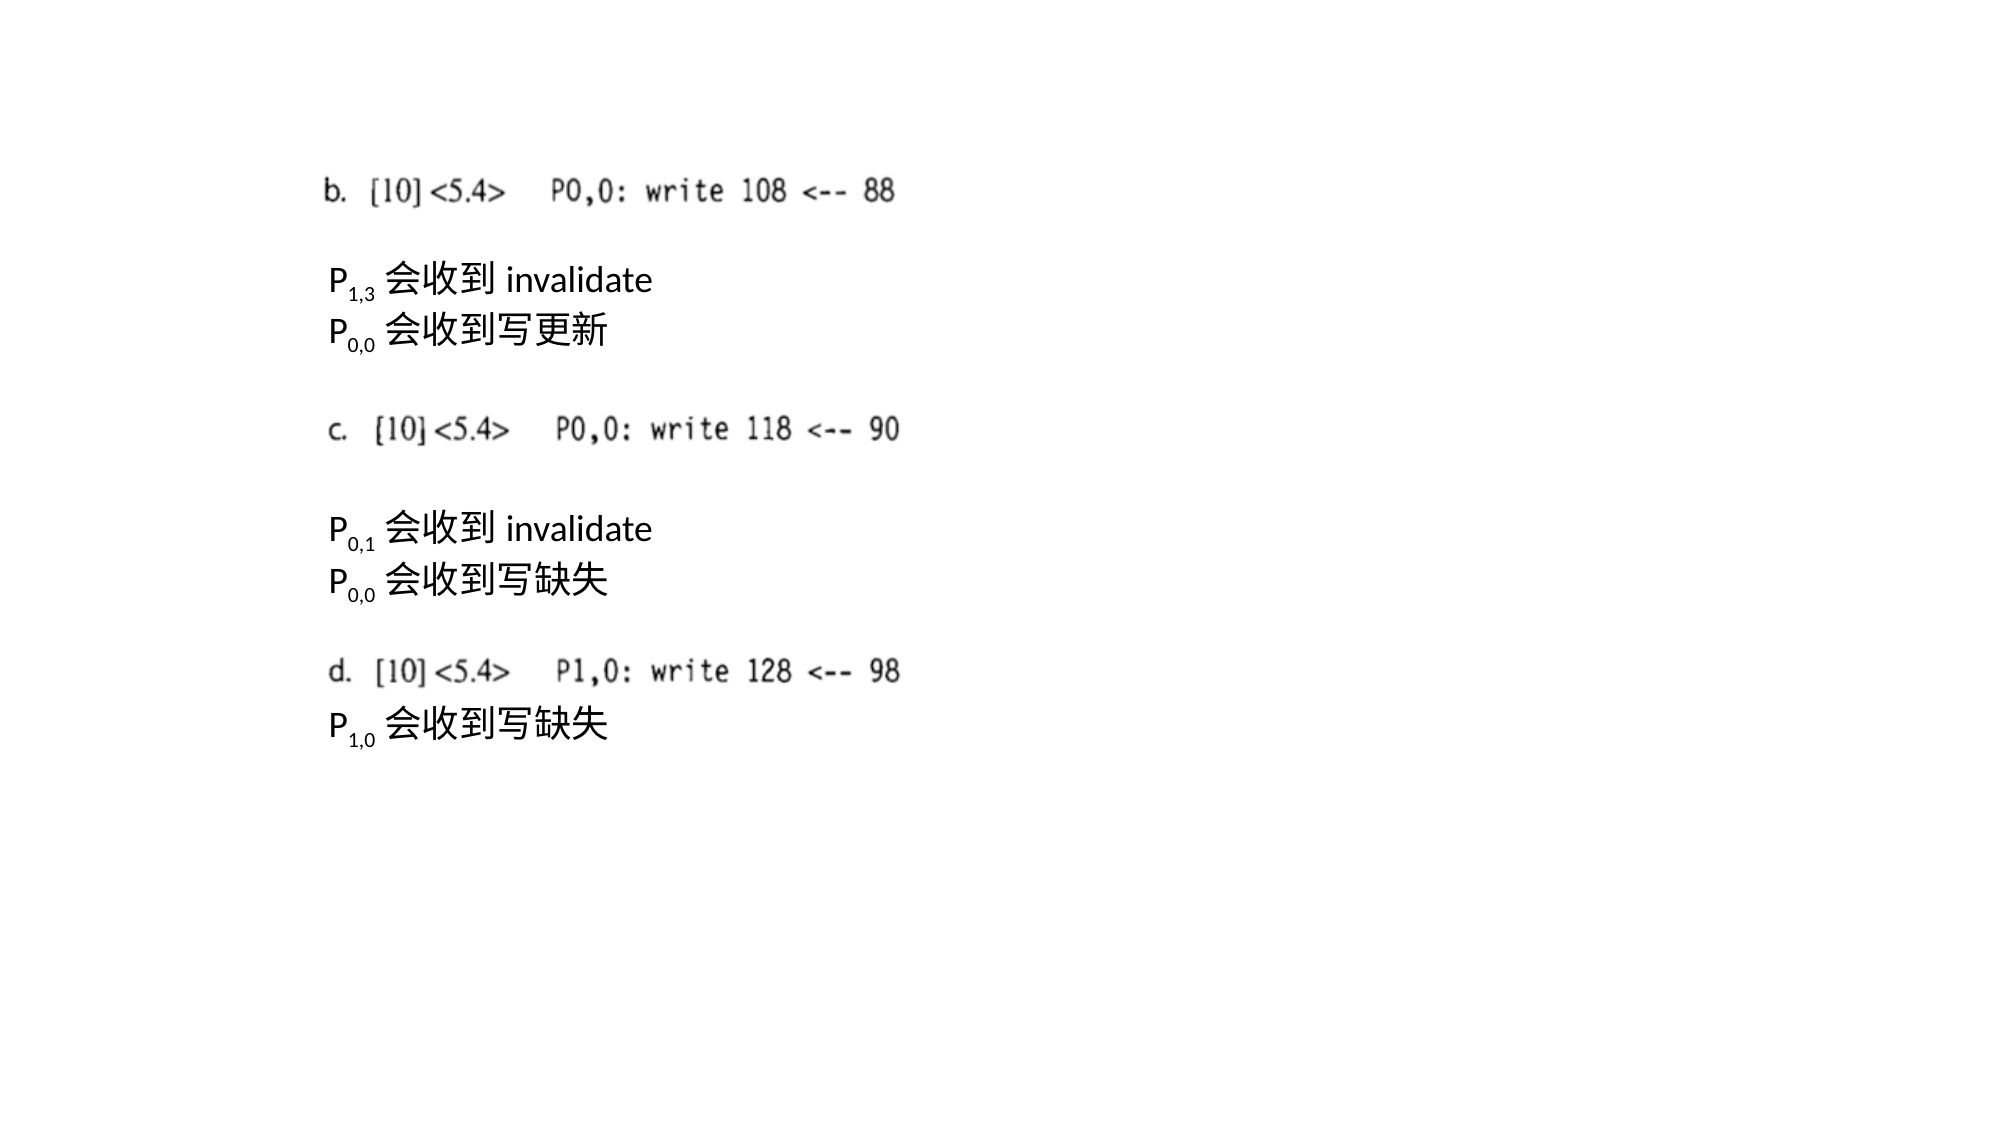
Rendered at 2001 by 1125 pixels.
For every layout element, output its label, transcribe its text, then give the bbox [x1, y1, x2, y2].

picture [326, 645, 919, 701]
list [313, 160, 925, 222]
text_box P1,0会收到写缺失 [313, 692, 1110, 759]
text_box P0,1会收到invalidate P0,0会收到写缺失 [313, 497, 1110, 615]
picture [313, 409, 919, 457]
text_box P1,3会收到invalidate P0,0会收到写更新 [313, 247, 1750, 365]
